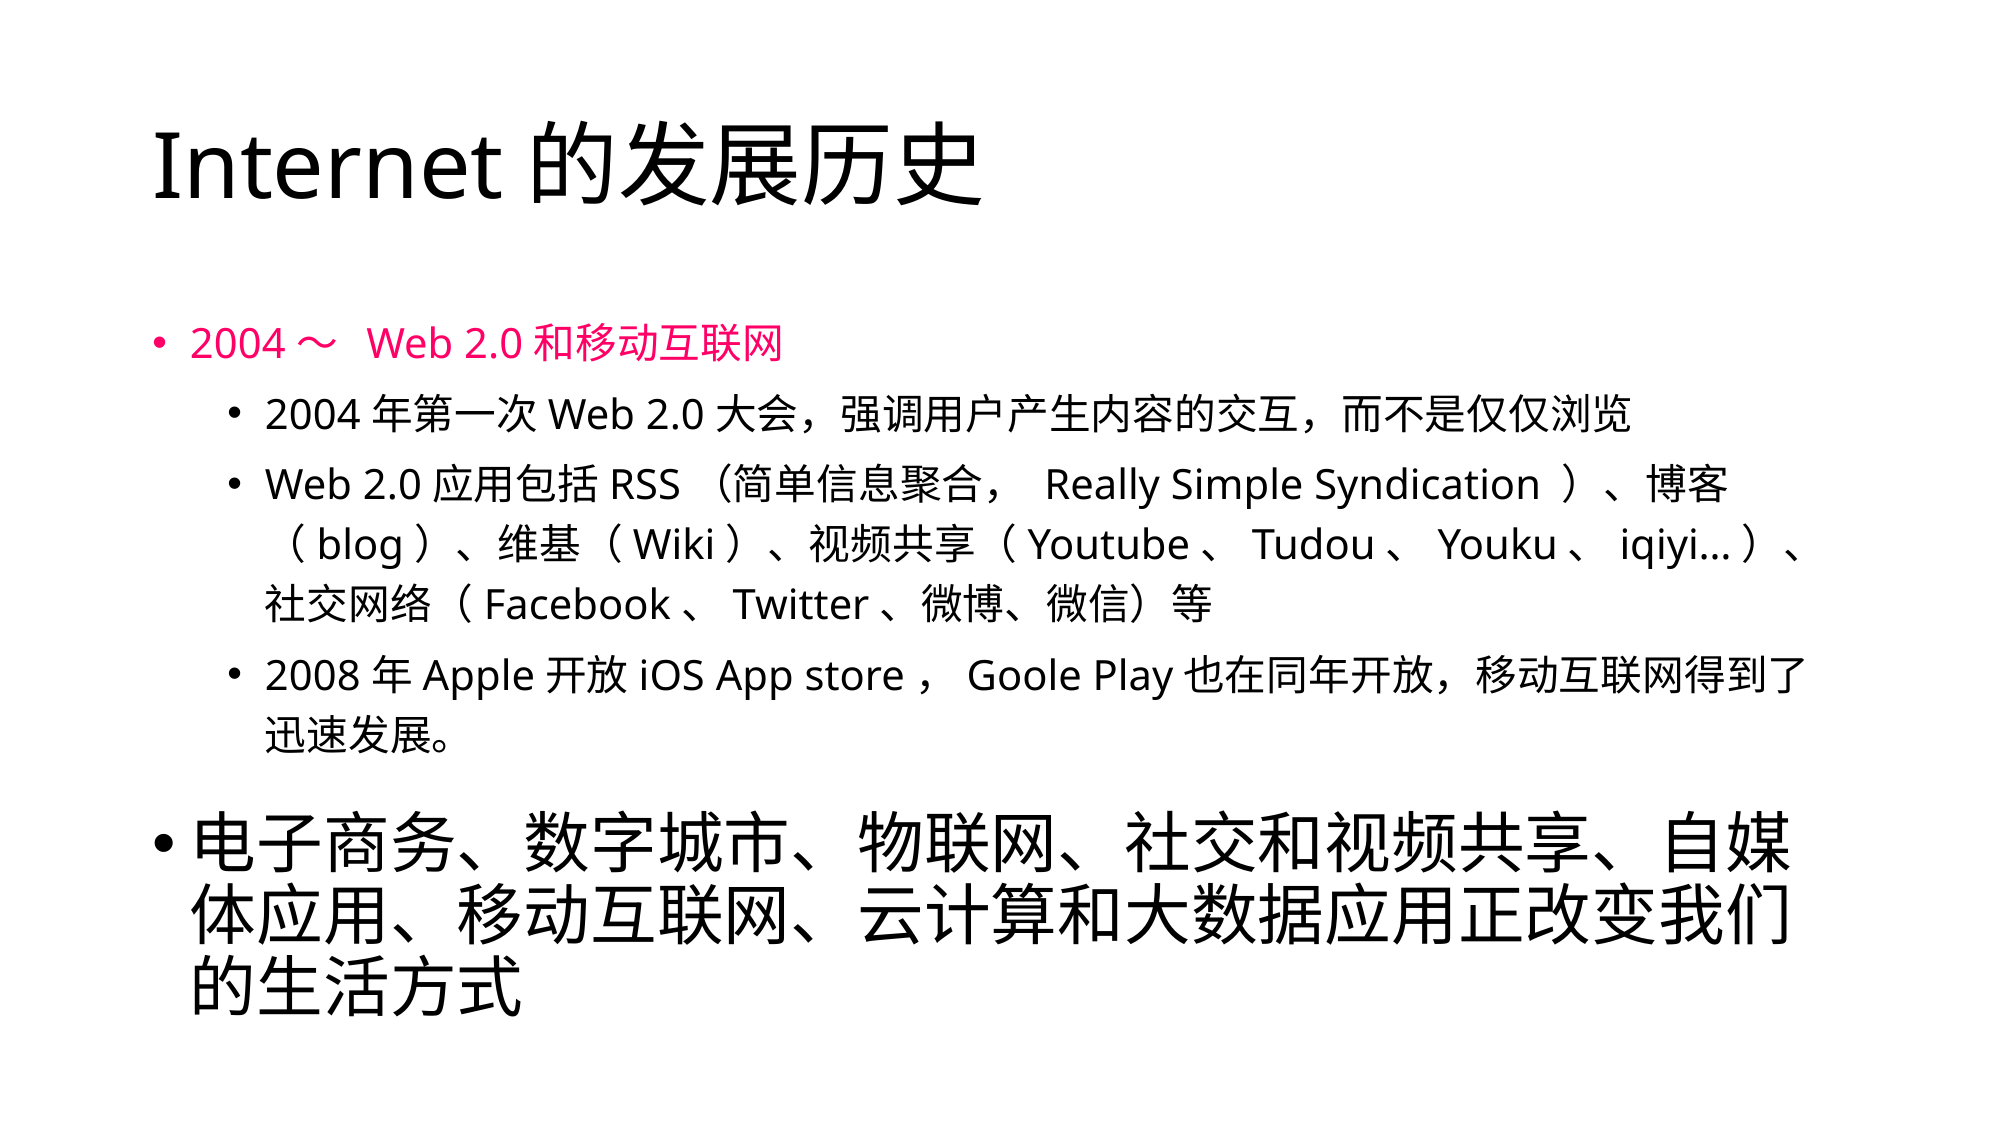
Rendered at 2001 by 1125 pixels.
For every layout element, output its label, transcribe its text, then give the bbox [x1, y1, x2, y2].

text_box 电子商务、数字城市、物联网、社交和视频共享、自媒体应用、移动互联网、云计算和大数据应用正改变我们的生活方式 [137, 802, 1841, 1038]
list 2004～ Web 2.0和移动互联网 2004年第一次Web 2.0大会，强调用户产生内容的交互，而不是仅仅浏览 Web 2.0应用包括RSS（简单信息聚合， Really Simple Syndication ）、博客（blog）、维基（Wiki）、视频共享（Youtube、Tudou、Youku、iqiyi…）、社交网络（Facebook、Twitter、微博、微信）等 2008年Apple开放iOS App store，Goole Play也在同年开放，移动互联网得到了迅速发展。 [137, 299, 1841, 802]
title Internet的发展历史 [137, 59, 1863, 278]
